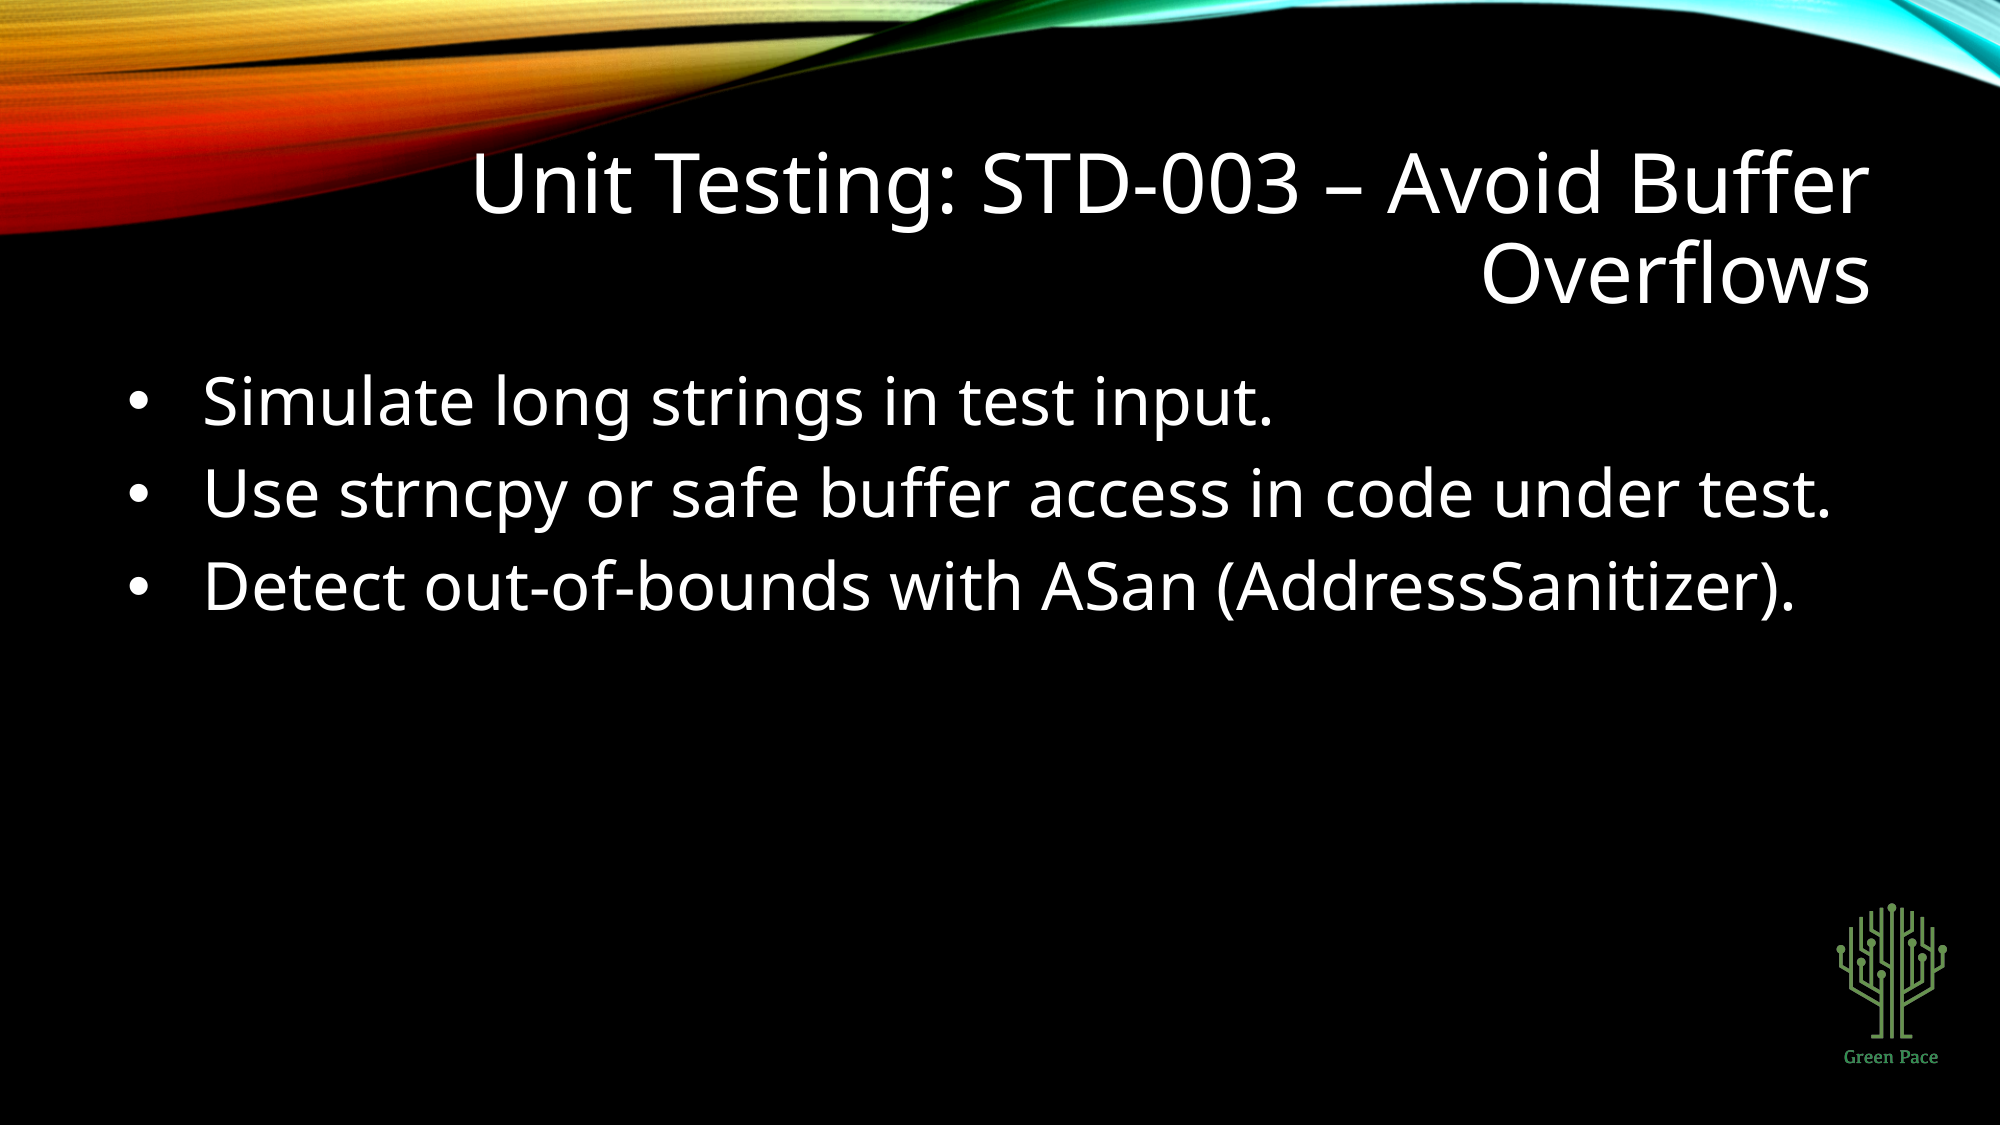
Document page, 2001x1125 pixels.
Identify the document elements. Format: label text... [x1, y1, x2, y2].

list Simulate long strings in test input. Use strncpy or safe buffer access in code under test. Detect out-of-bounds with ASan (AddressSanitizer). [112, 360, 1888, 1021]
title Unit Testing: STD-003 – Avoid Buffer Overflows [413, 125, 1888, 338]
picture [1817, 892, 1964, 1082]
picture [0, 0, 2000, 237]
